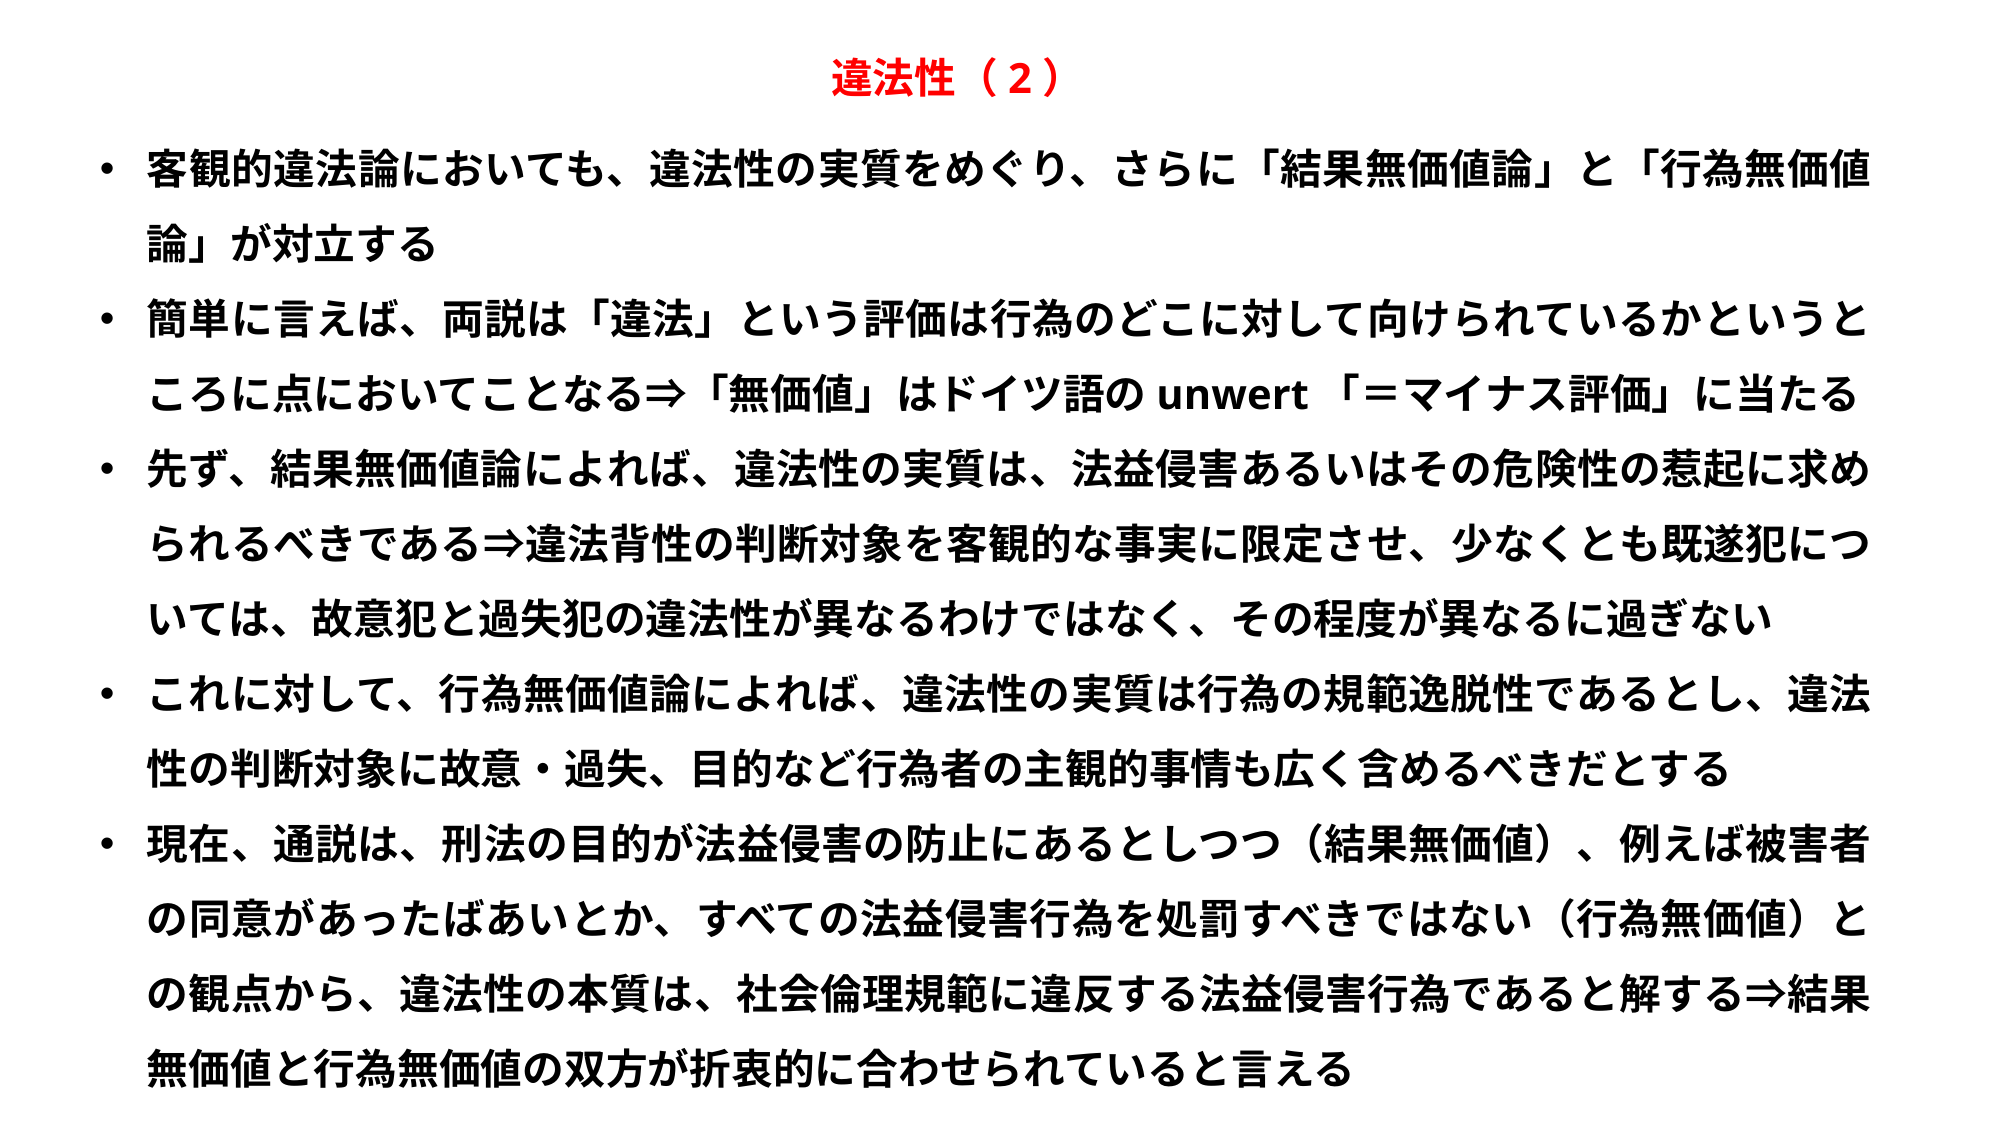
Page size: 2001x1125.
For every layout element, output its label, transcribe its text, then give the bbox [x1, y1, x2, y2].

text_box 客観的違法論においても、違法性の実質をめぐり、さらに「結果無価値論」と「行為無価値論」が対立する 簡単に言えば、両説は「違法」という評価は行為のどこに対して向けられているかというところに点においてことなる⇒「無価値」はドイツ語のunwert「＝マイナス評価」に当たる 先ず、結果無価値論によれば、違法性の実質は、法益侵害あるいはその危険性の惹起に求められるべきである⇒違法背性の判断対象を客観的な事実に限定させ、少なくとも既遂犯については、故意犯と過失犯の違法性が異なるわけではなく、その程度が異なるに過ぎない これに対して、行為無価値論によれば、違法性の実質は行為の規範逸脱性であるとし、違法性の判断対象に故意・過失、目的など行為者の主観的事情も広く含めるべきだとする 現在、通説は、刑法の目的が法益侵害の防止にあるとしつつ（結果無価値）、例えば被害者の同意があったばあいとか、すべての法益侵害行為を処罰すべきではない（行為無価値）との観点から、違法性の本質は、社会倫理規範に違反する法益侵害行為であると解する⇒結果無価値と行為無価値の双方が折衷的に合わせられていると言える [85, 110, 1887, 1101]
text_box 違法性（2） [457, 44, 1458, 110]
